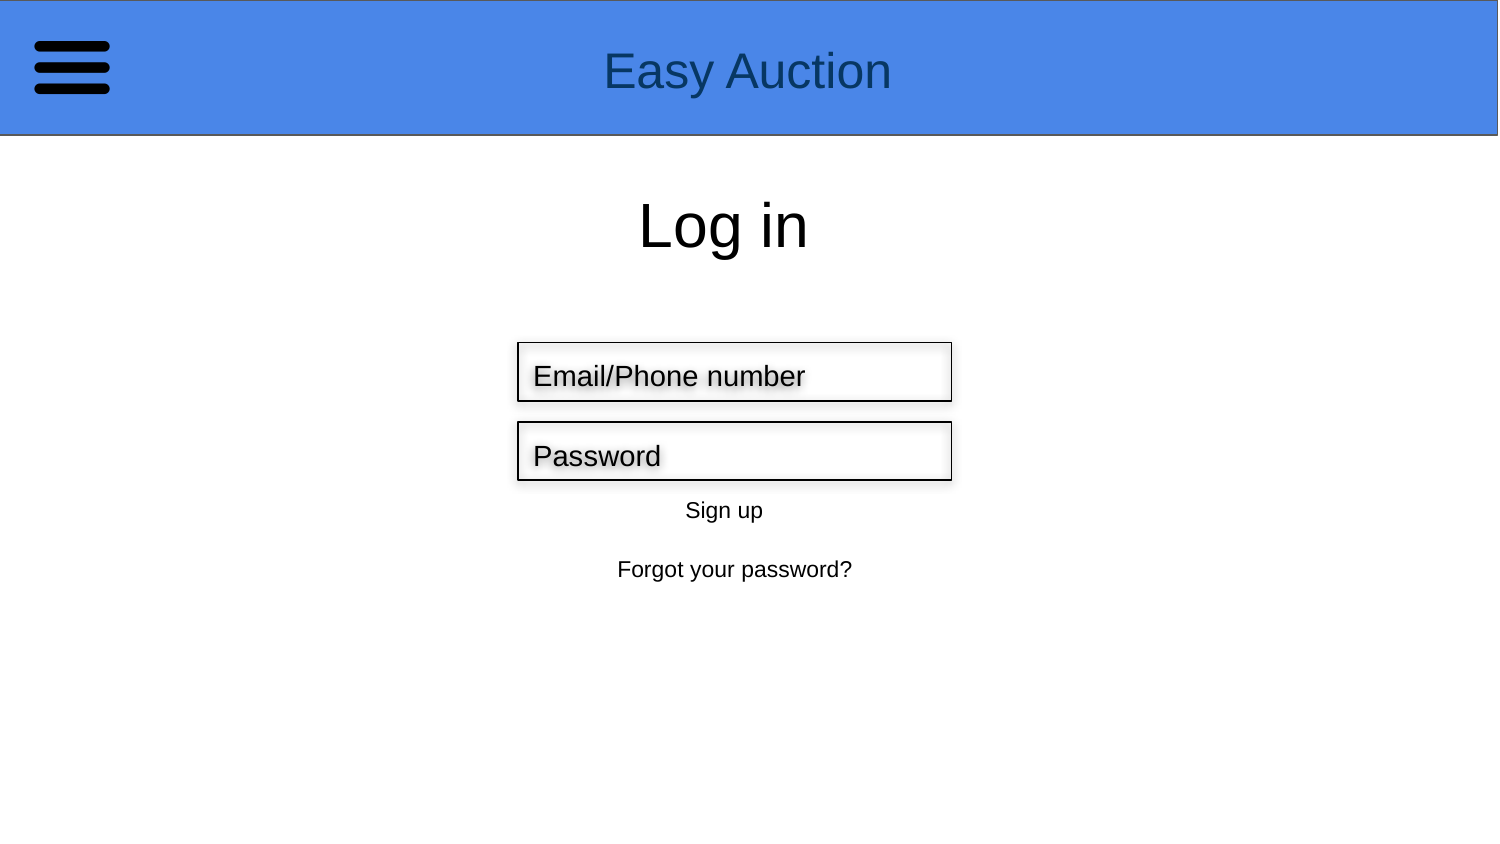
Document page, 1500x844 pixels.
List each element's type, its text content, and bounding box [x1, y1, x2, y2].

picture [29, 24, 115, 111]
text_box Email/Phone number [518, 342, 952, 401]
text_box [0, 0, 1498, 136]
text_box Log in [413, 170, 1035, 361]
text_box Sign up [646, 480, 803, 539]
text_box Password [518, 421, 952, 481]
text_box Easy Auction [485, 23, 1011, 109]
text_box Forgot your password? [552, 539, 917, 598]
